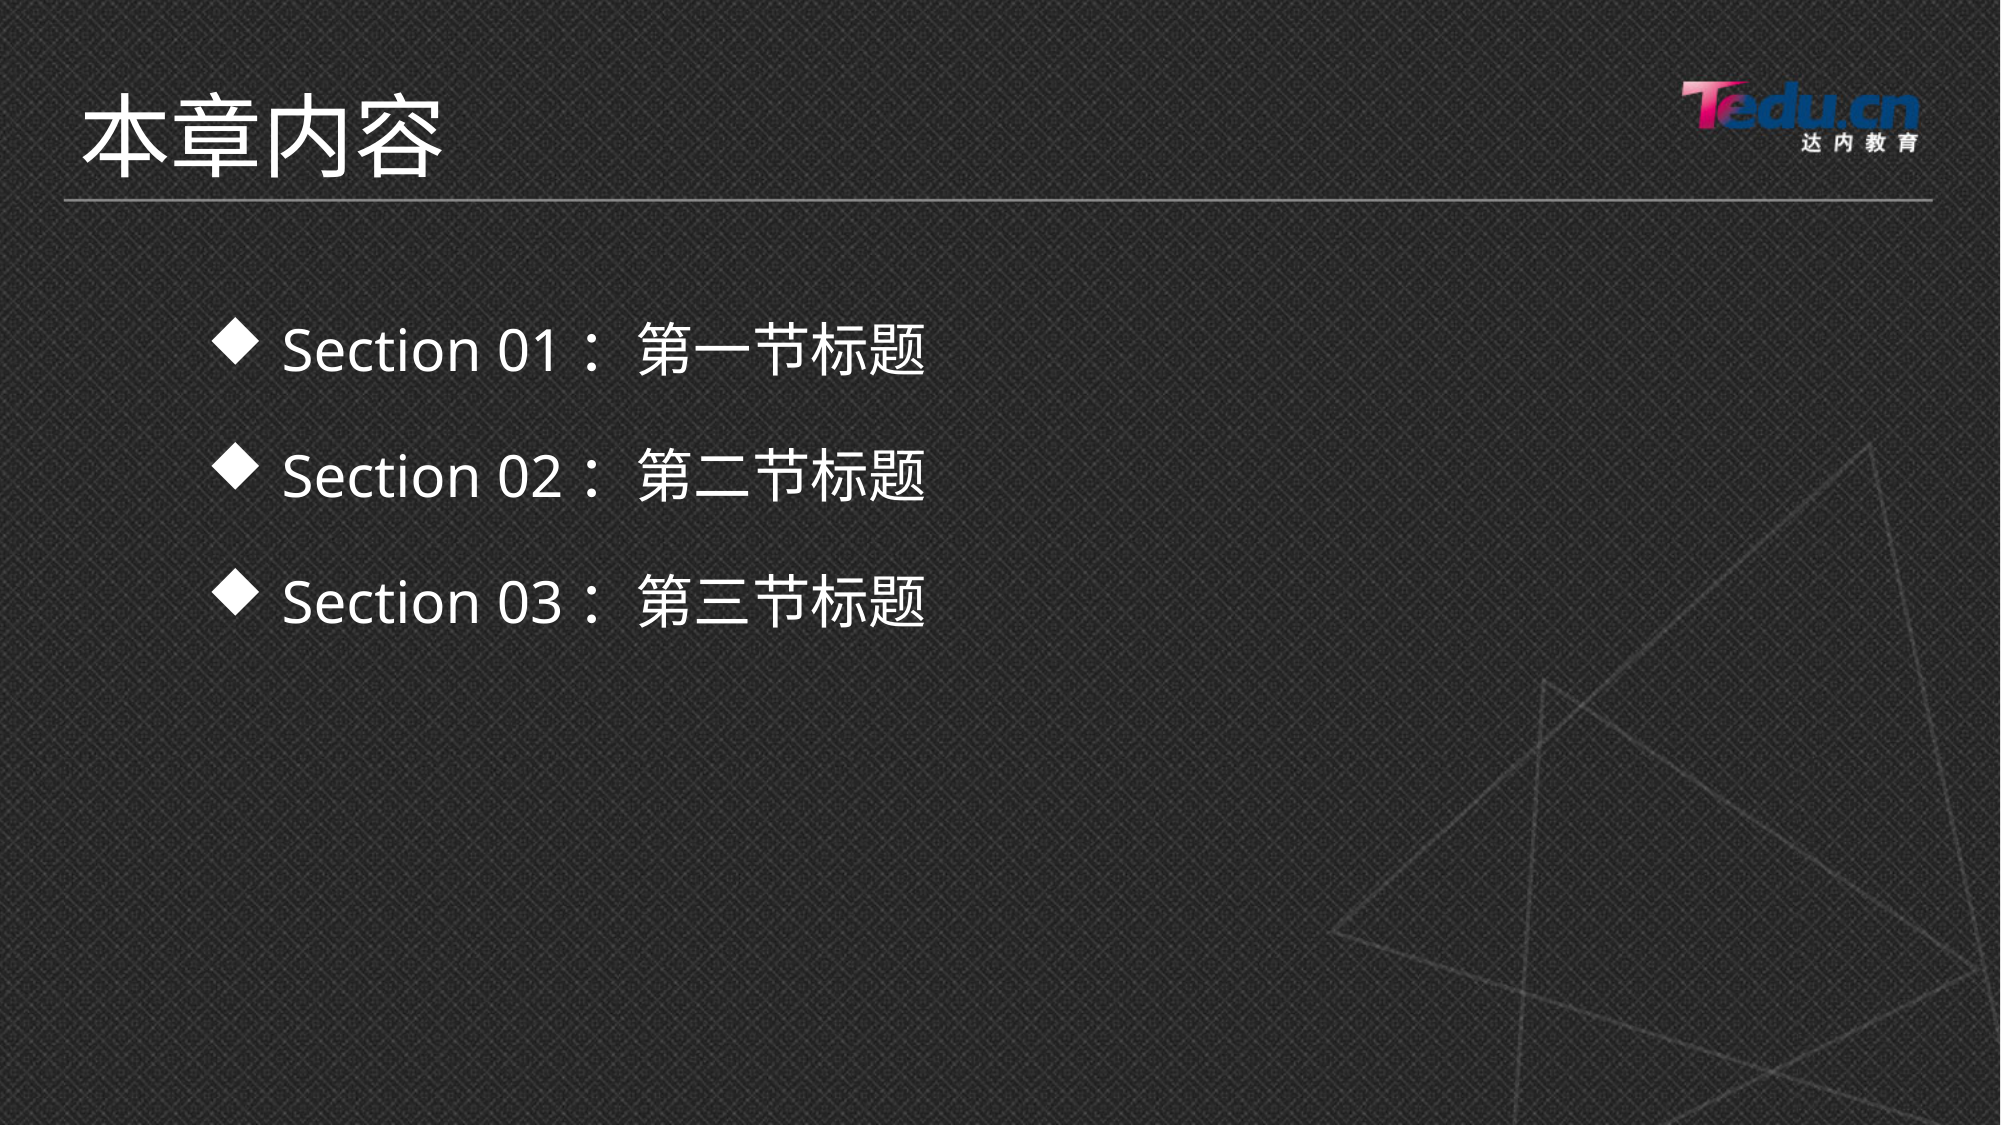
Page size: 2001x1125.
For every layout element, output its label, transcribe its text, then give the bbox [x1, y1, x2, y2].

title 本章内容 [64, 66, 1634, 198]
list Section 01：第一节标题 Section 02：第二节标题 Section 03：第三节标题 [191, 270, 1597, 1041]
picture [0, 0, 2001, 1125]
